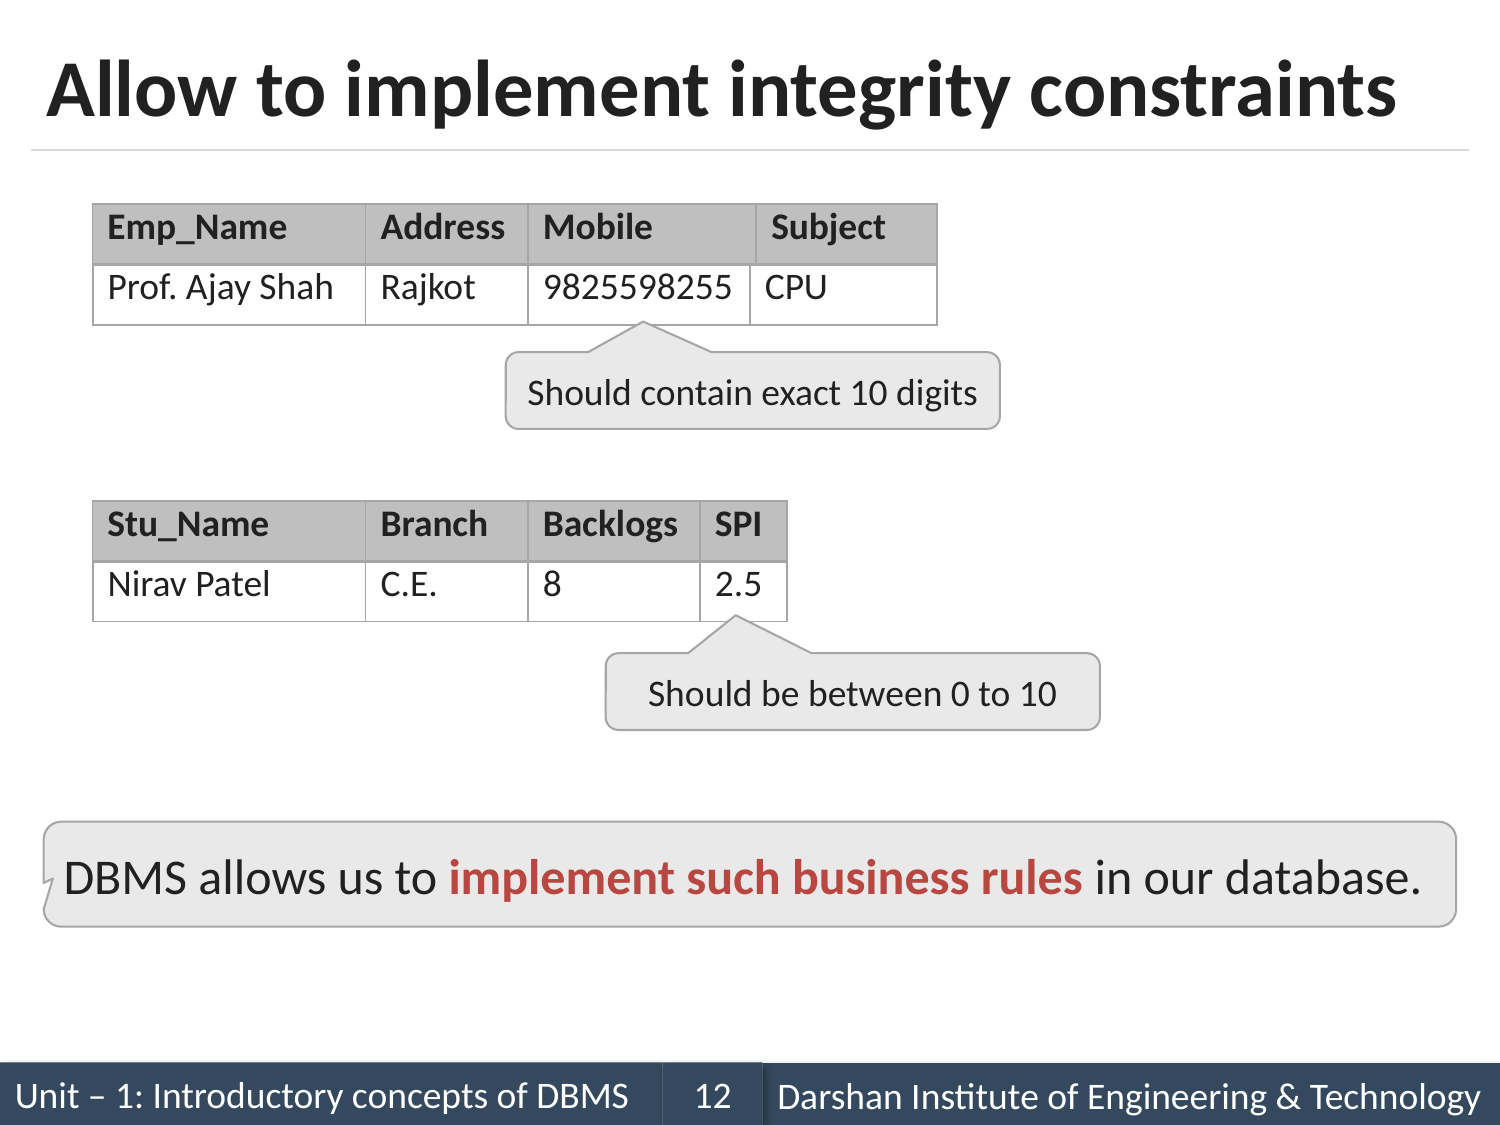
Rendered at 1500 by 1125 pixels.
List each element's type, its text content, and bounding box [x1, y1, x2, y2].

table_header 2.5 [701, 561, 786, 621]
text_box Should be between 0 to 10 [603, 613, 1102, 733]
table_header Rajkot [366, 265, 527, 324]
table_header 8 [529, 561, 699, 621]
list [31, 162, 1469, 1038]
table_header 9825598255 [529, 265, 749, 324]
table_header Mobile [529, 205, 755, 263]
table_header Address [366, 205, 527, 263]
table_header Backlogs [529, 502, 699, 560]
title Allow to implement integrity constraints [31, 17, 1469, 150]
table_header Prof. Ajay Shah [94, 265, 365, 324]
text_box DBMS allows us to implement such business rules in our database. [41, 819, 1459, 929]
table_header Subject [757, 205, 936, 263]
table_header Stu_Name [93, 502, 365, 560]
text_box Should contain exact 10 digits [503, 319, 1003, 432]
table_header SPI [701, 502, 786, 560]
table_header Nirav Patel [94, 561, 365, 621]
table_header Emp_Name [93, 205, 365, 263]
table_header C.E. [366, 561, 527, 621]
table_header Branch [366, 502, 527, 560]
table_header CPU [751, 265, 936, 324]
